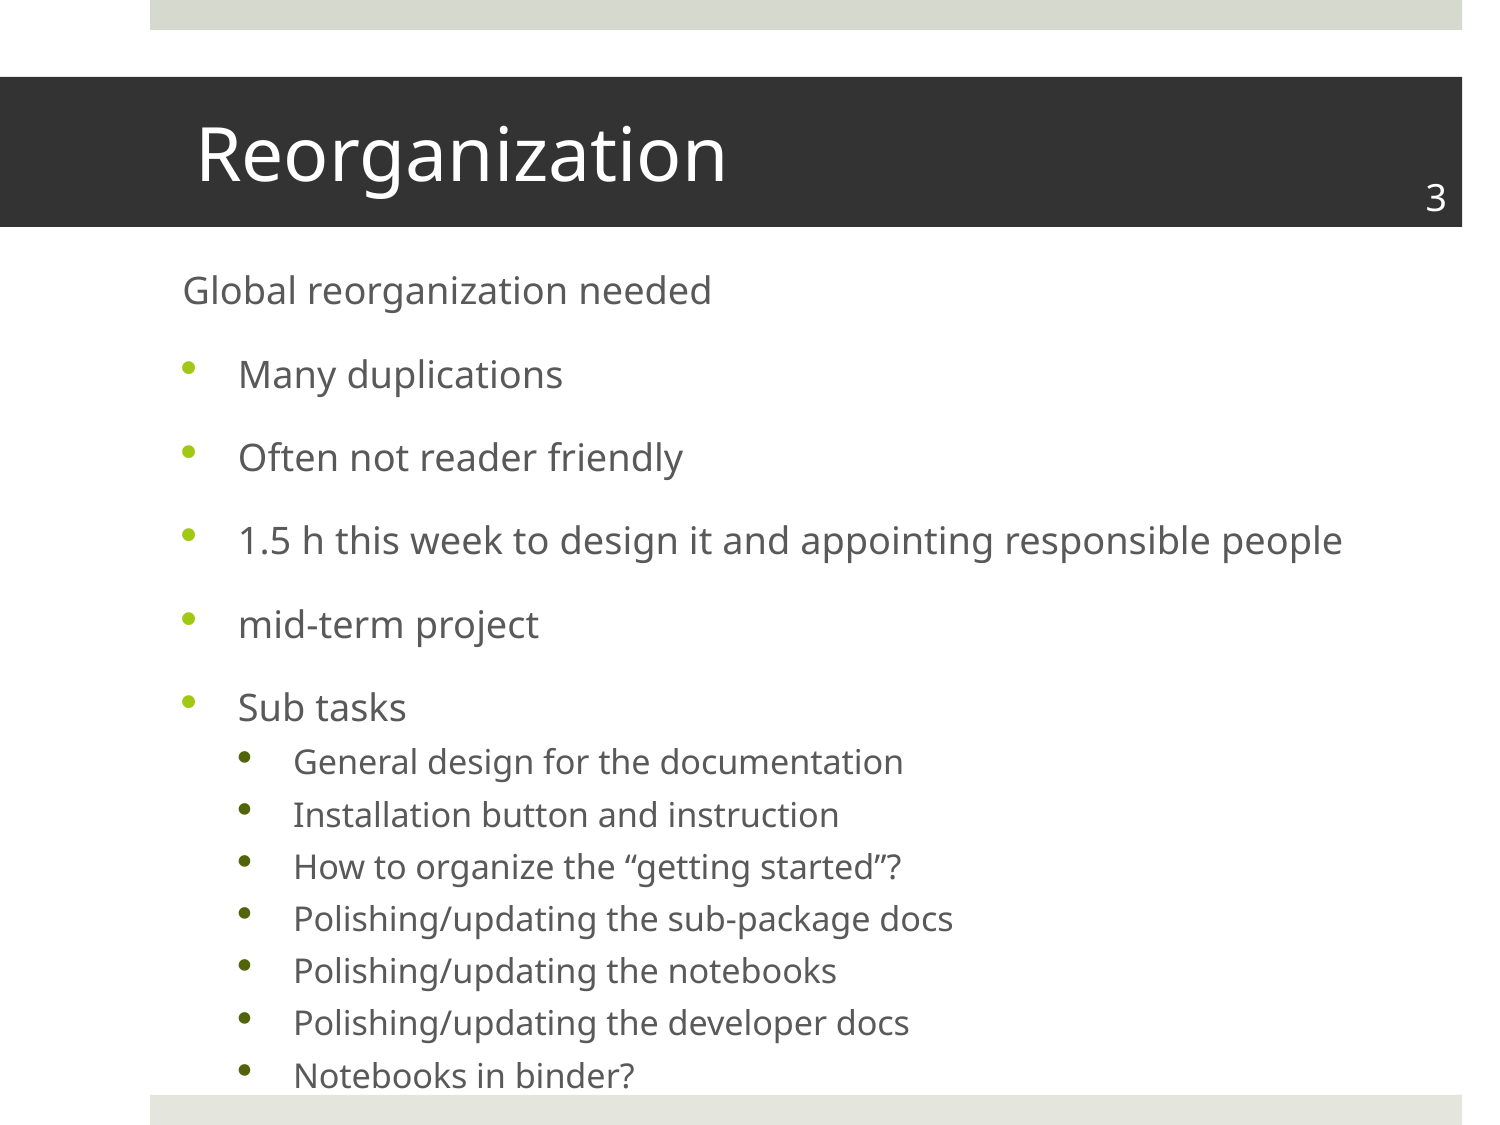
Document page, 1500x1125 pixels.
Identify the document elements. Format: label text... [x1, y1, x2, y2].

title Reorganization [0, 76, 1463, 227]
text_box 3 [1410, 166, 1463, 226]
list Global reorganization needed Many duplications Often not reader friendly 1.5 h this week to design it and appointing responsible people mid-term project Sub tasks General design for the documentation Installation button and instruction How to organize the “getting started”? Polishing/updating the sub-package docs Polishing/updating the notebooks Polishing/updating the developer docs Notebooks in binder? [167, 259, 1500, 1104]
